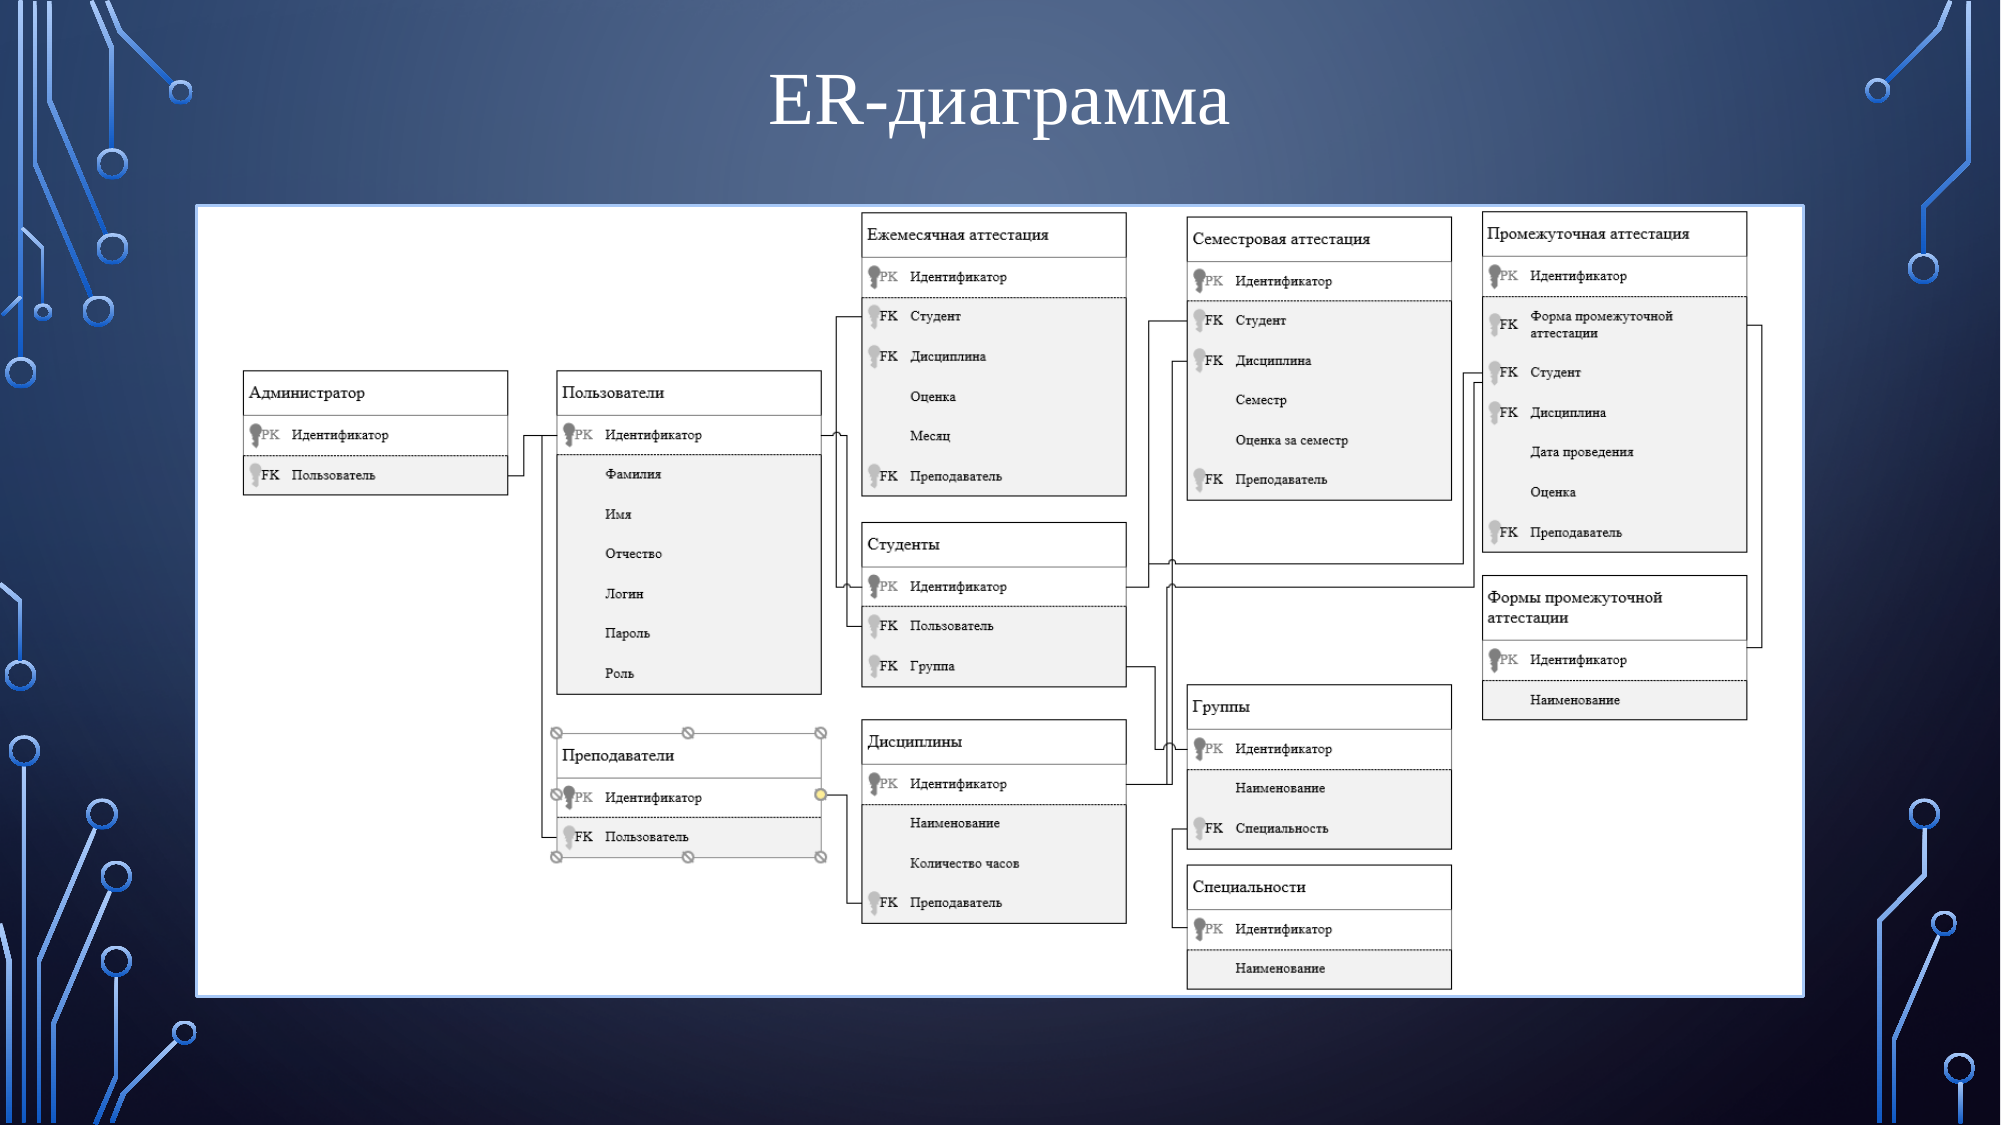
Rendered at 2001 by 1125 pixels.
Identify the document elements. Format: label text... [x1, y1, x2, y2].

text_box ER-диаграмма [400, 47, 1600, 140]
picture [197, 207, 1803, 996]
